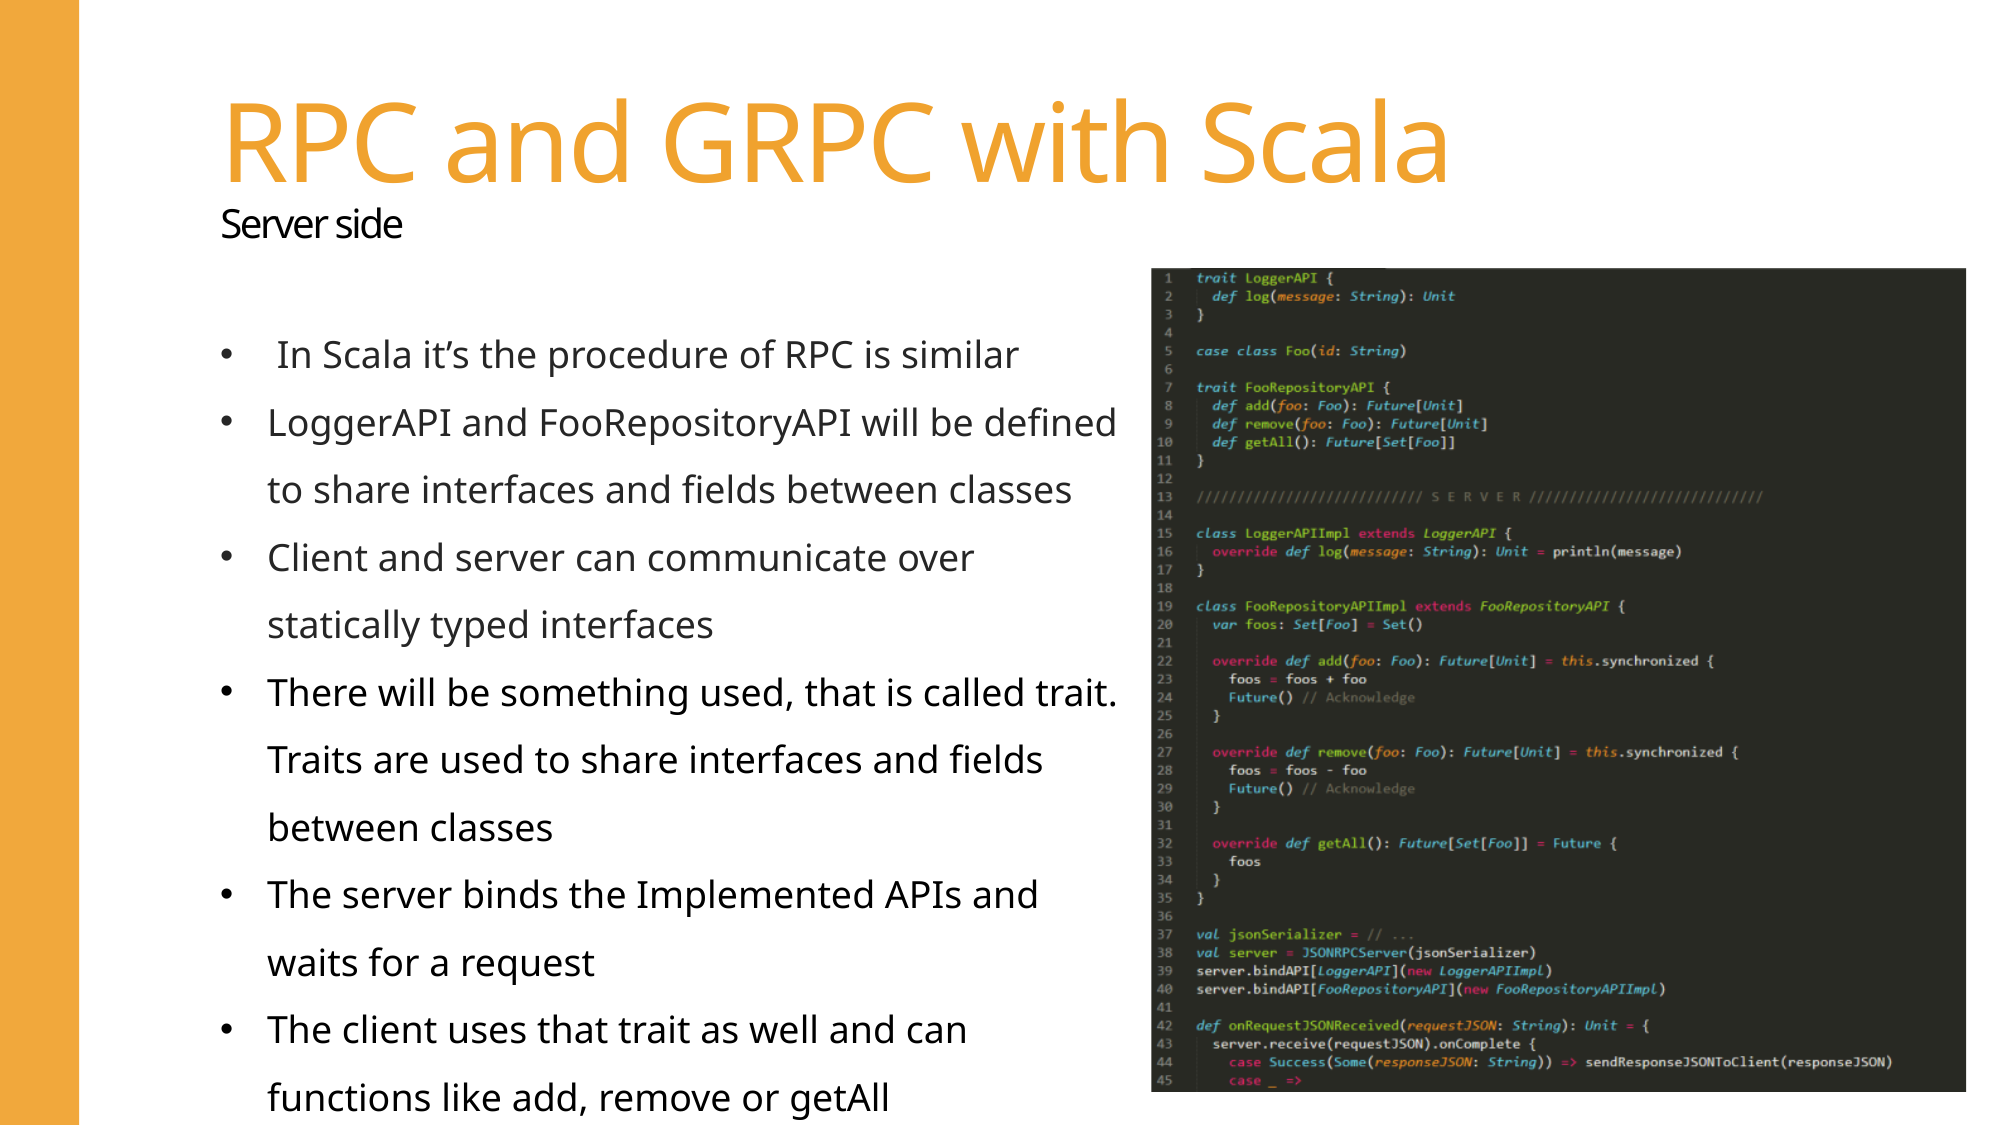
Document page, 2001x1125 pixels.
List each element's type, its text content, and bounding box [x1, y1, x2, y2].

title RPC and GRPC with Scala Server side [205, 83, 1540, 254]
text_box [0, 0, 80, 1125]
picture [1150, 268, 1967, 1092]
text_box In Scala it’s the procedure of RPC is similar LoggerAPI and FooRepositoryAPI will be defined to share interfaces and fields between classes Client and server can communicate over statically typed interfaces There will be something used, that is called trait. Traits are used to share interfaces and fields between classes The server binds the Implemented APIs and waits for a request The client uses that trait as well and can functions like add, remove or getAll [205, 301, 1137, 1125]
